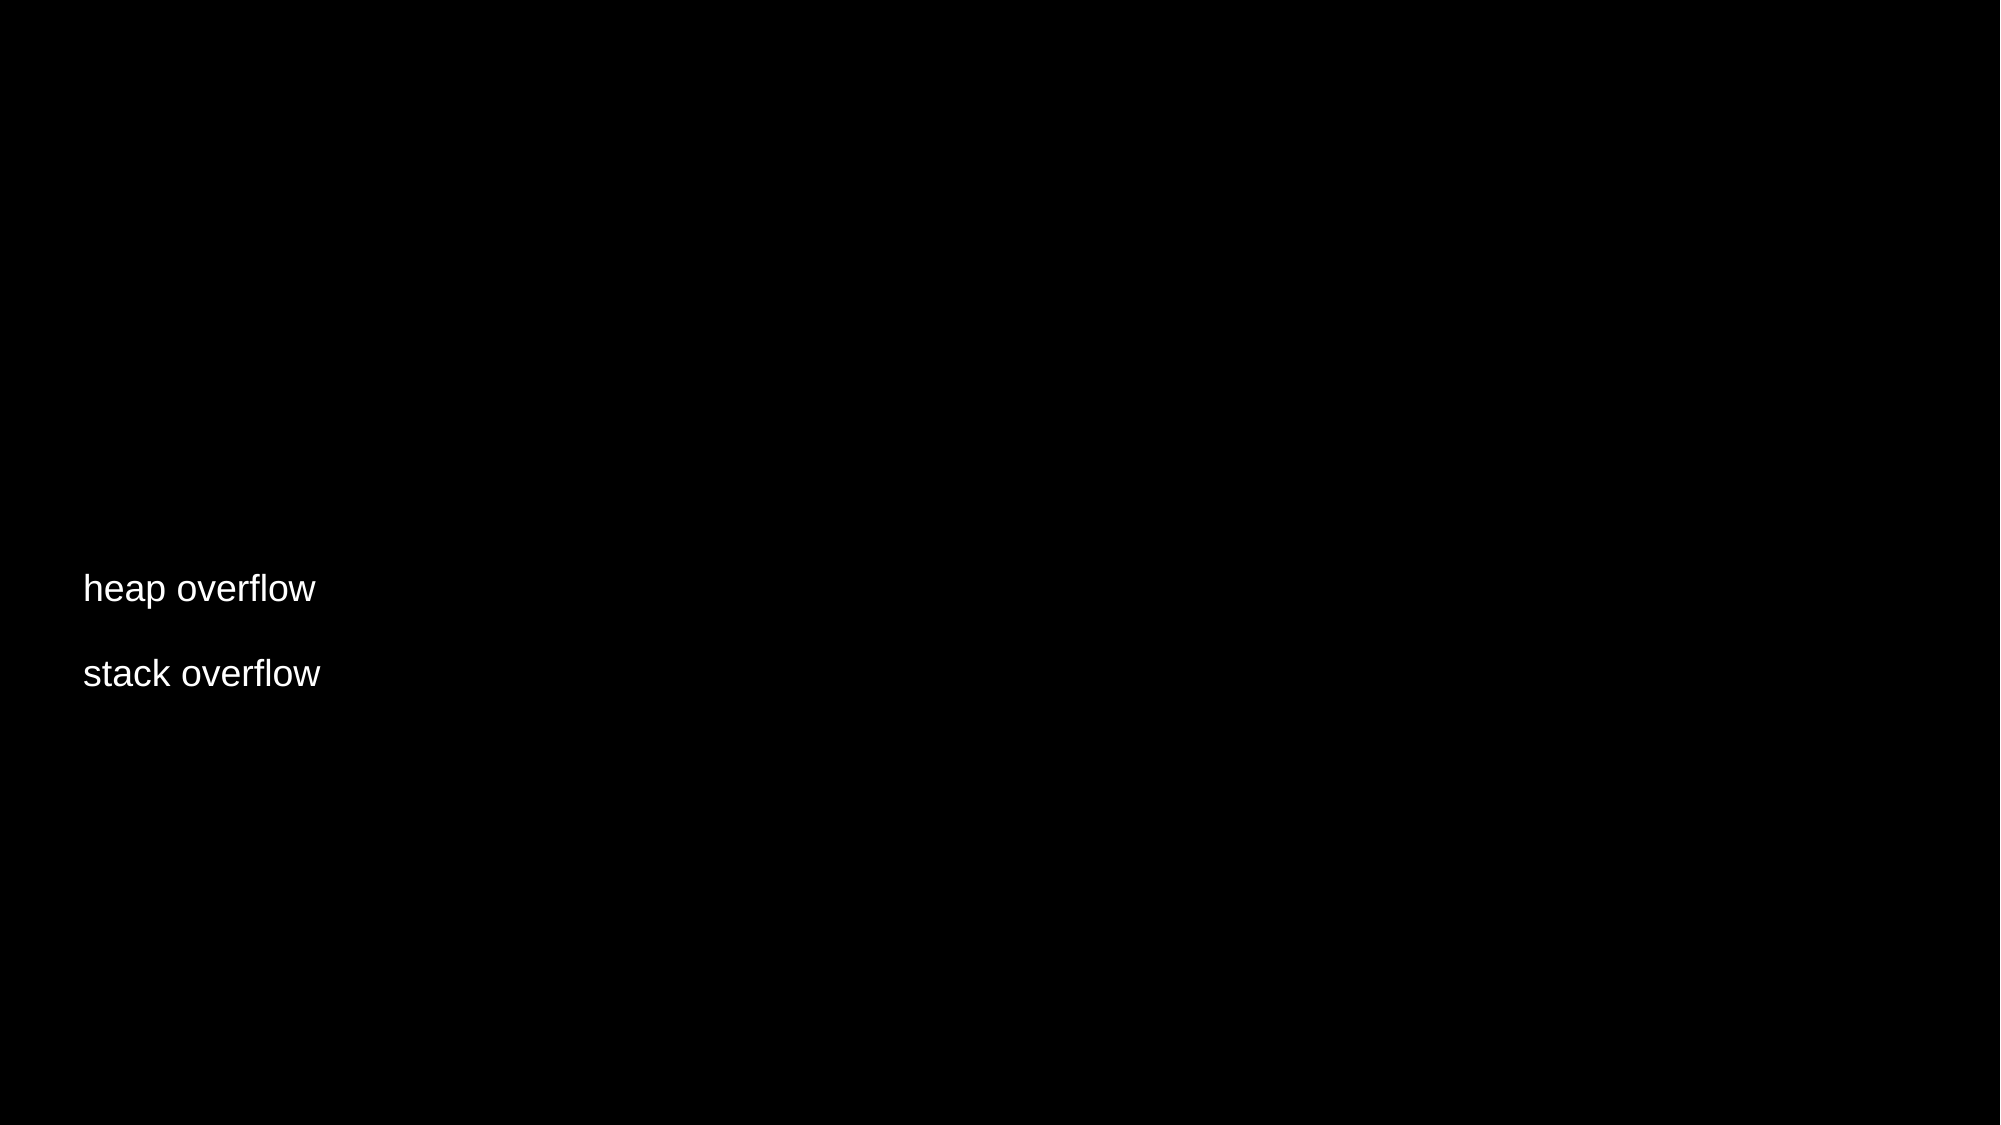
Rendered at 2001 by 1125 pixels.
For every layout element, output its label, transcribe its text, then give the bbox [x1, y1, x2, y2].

list heap overflow stack overflow [68, 252, 1932, 1000]
